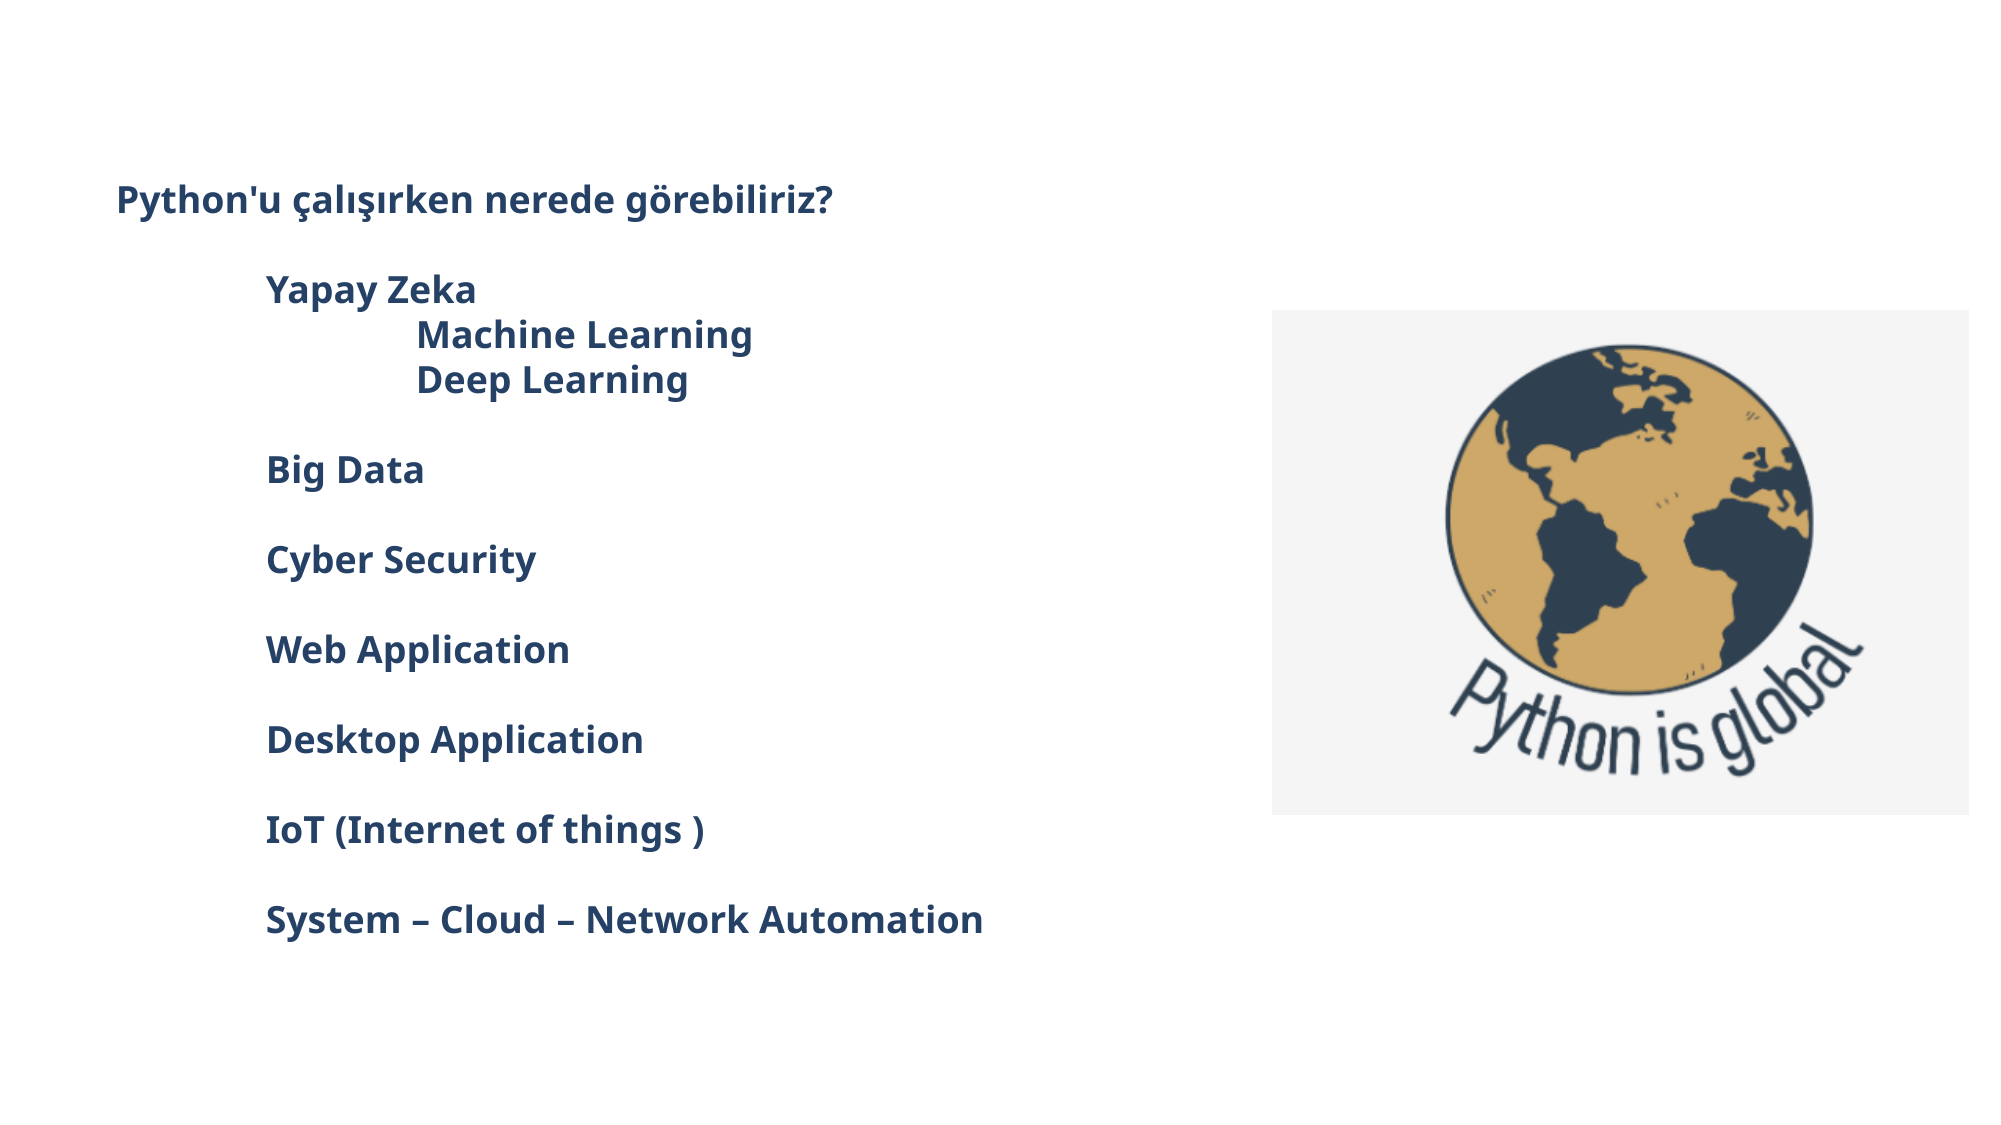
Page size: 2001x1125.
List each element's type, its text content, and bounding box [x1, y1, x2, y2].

text_box Python'u çalışırken nerede görebiliriz? Yapay Zeka Machine Learning Deep Learning Big Data Cyber Security Web Application Desktop Application IoT (Internet of things ) System – Cloud – Network Automation [101, 168, 1101, 949]
picture [1272, 310, 1969, 815]
